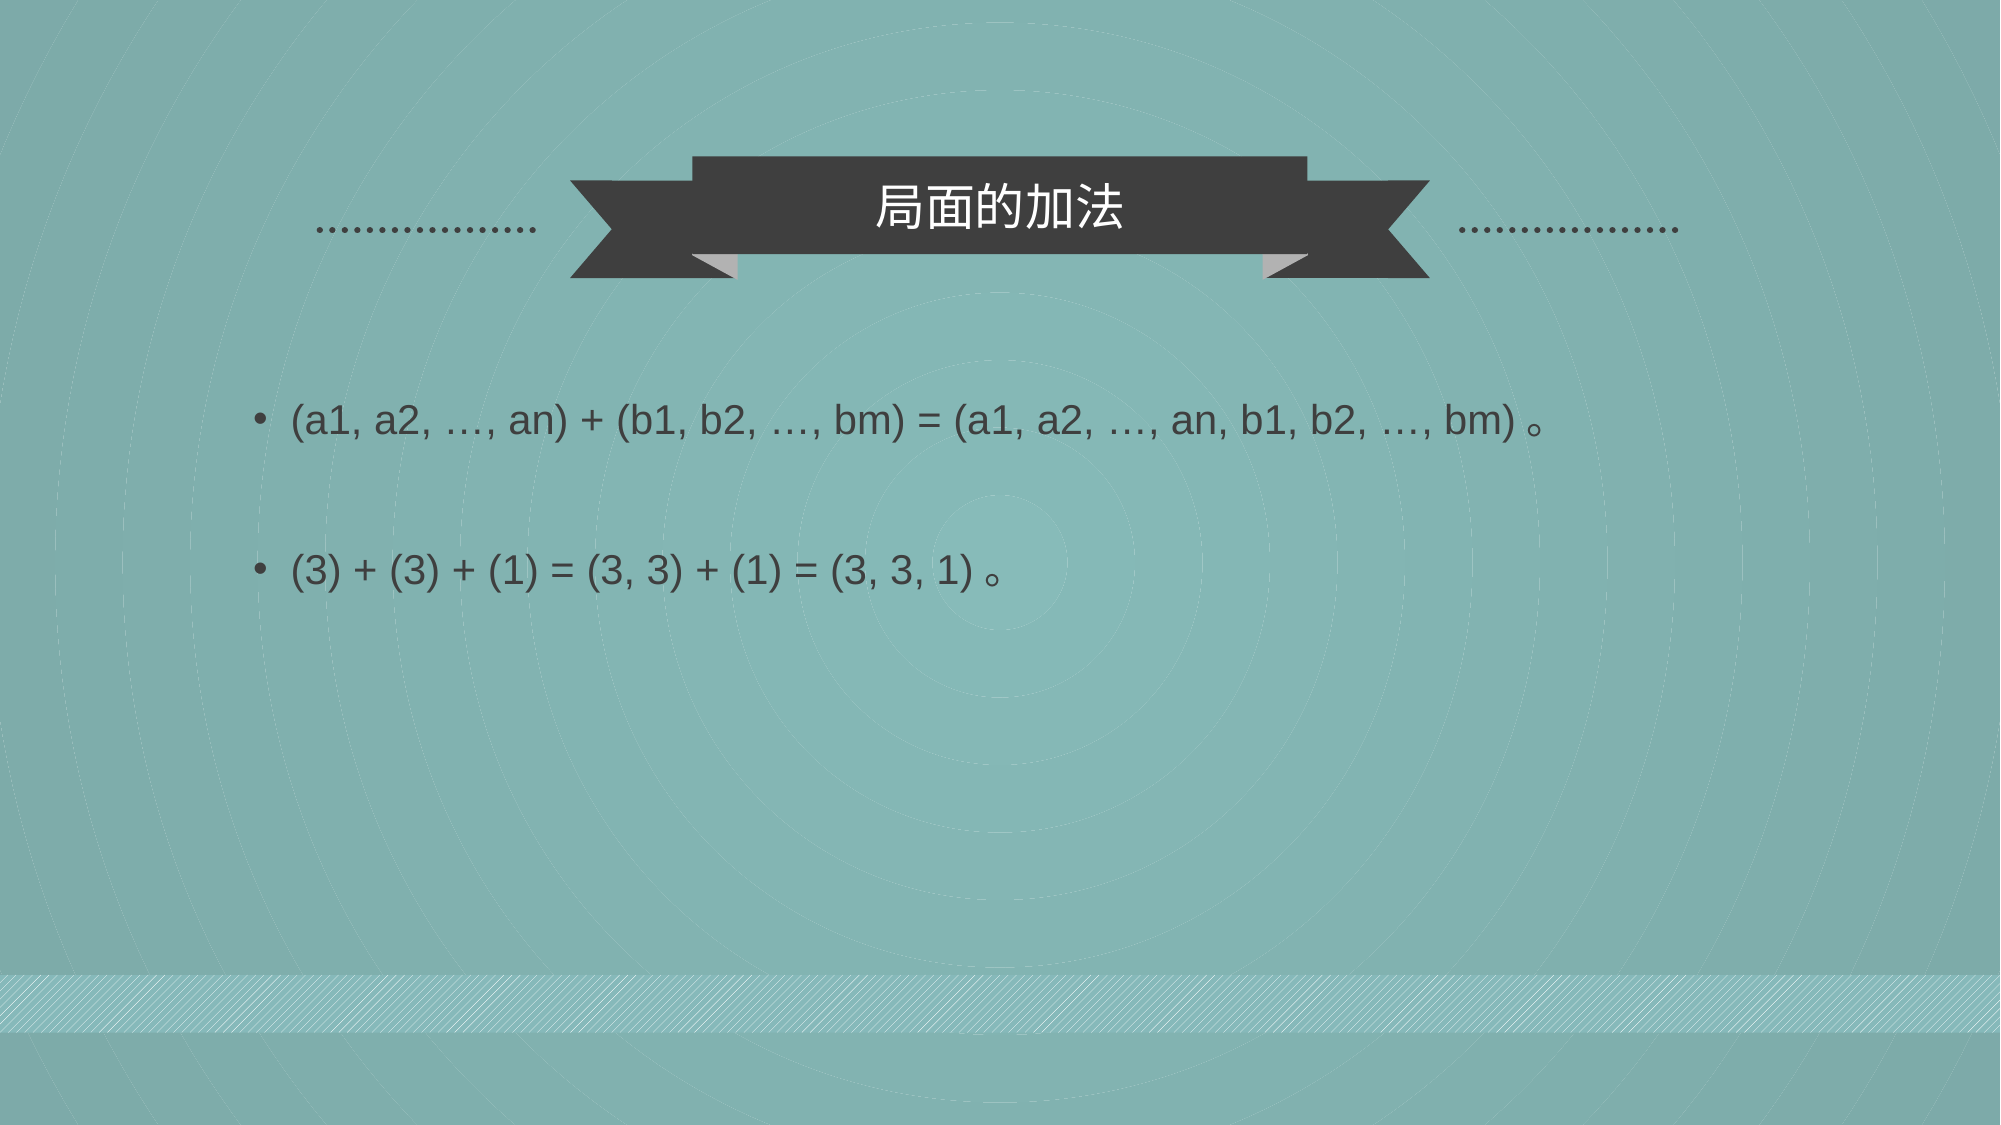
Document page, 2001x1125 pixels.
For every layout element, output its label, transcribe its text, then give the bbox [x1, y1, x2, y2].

text_box [567, 179, 734, 280]
text_box [1262, 254, 1309, 280]
text_box [1267, 179, 1433, 280]
text_box 局面的加法 [691, 155, 1308, 255]
text_box [691, 255, 738, 280]
text_box [0, 974, 2000, 1034]
text_box (a1, a2, …, an) + (b1, b2, …, bm) = (a1, a2, …, an, b1, b2, …, bm)。 (3) + (3) + (1) = (3, 3) + (1) = (3, 3, 1)。 [238, 380, 1762, 639]
